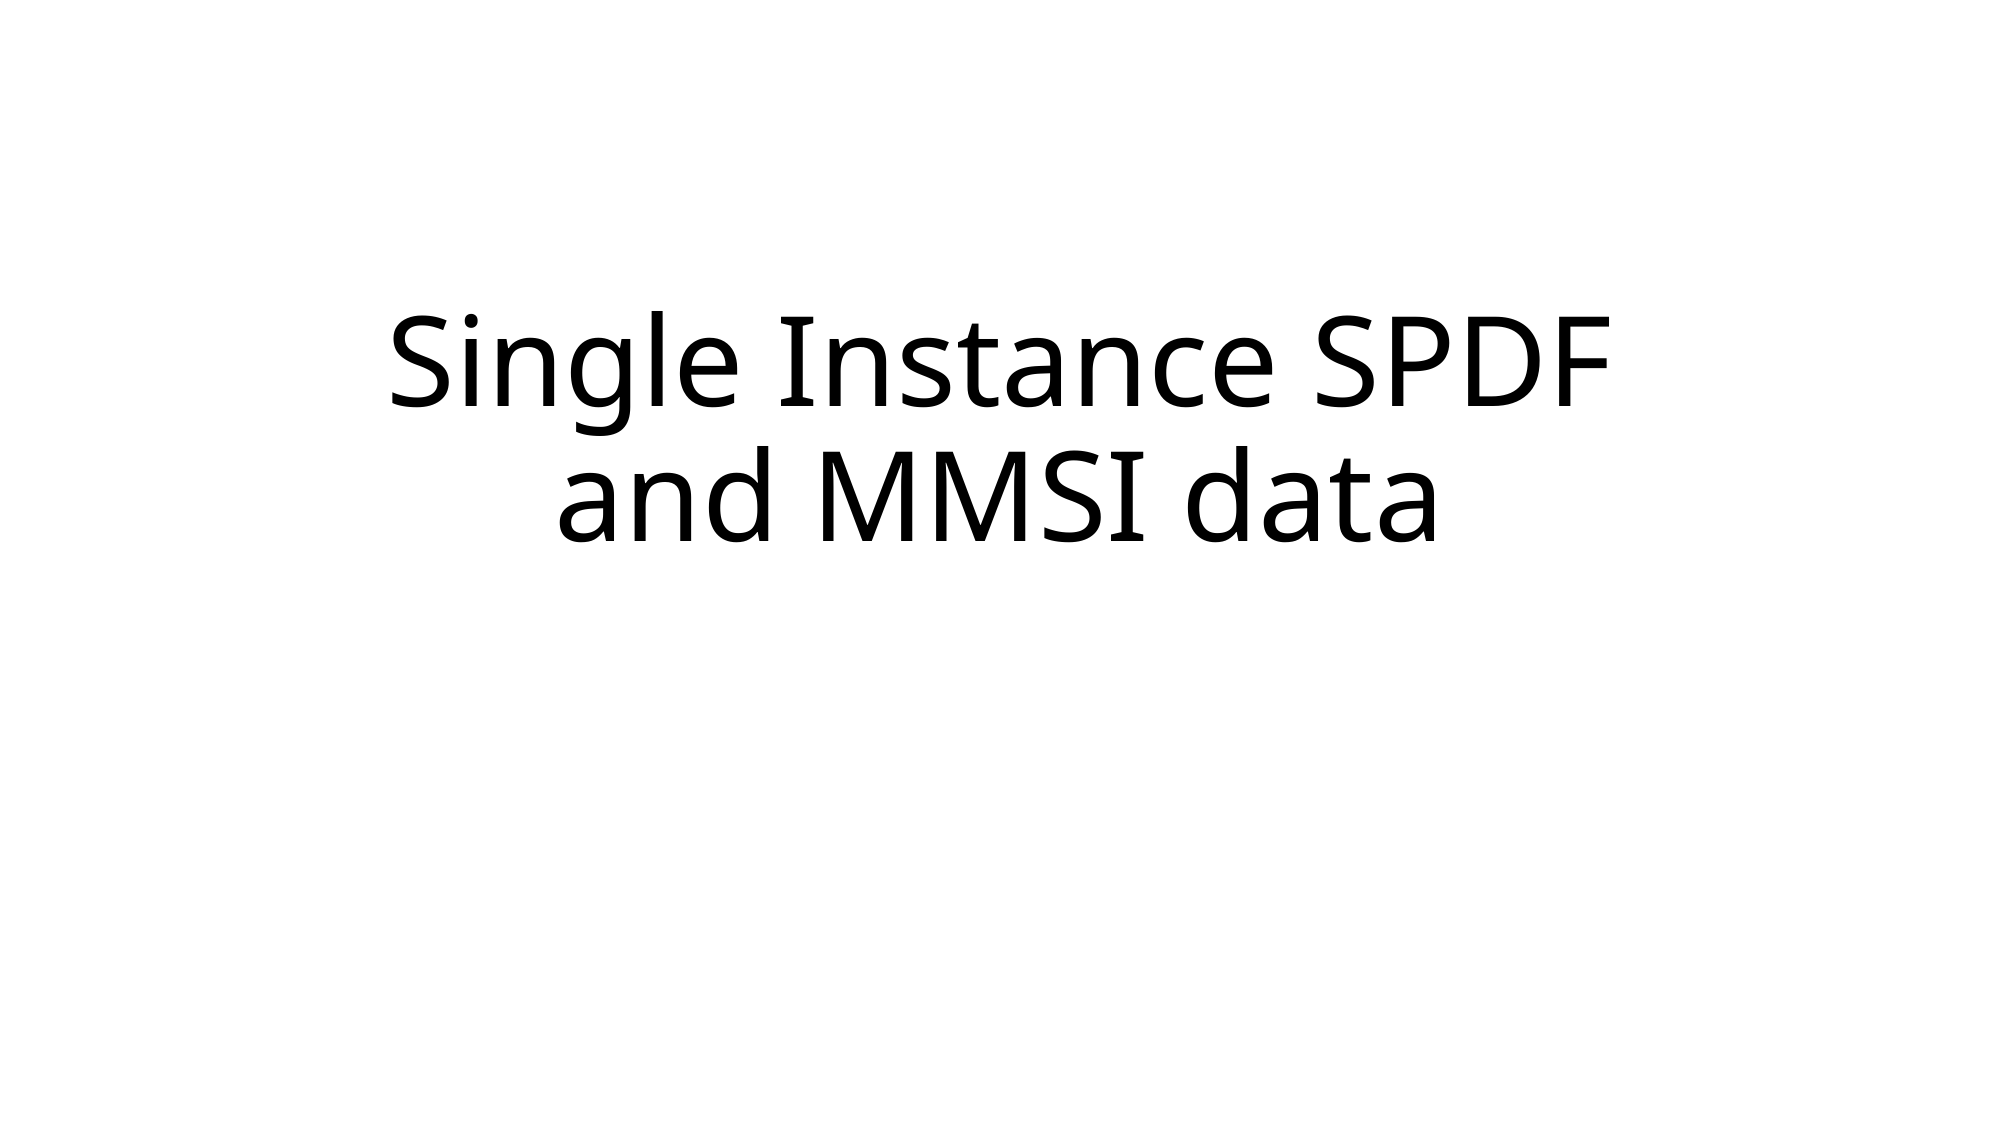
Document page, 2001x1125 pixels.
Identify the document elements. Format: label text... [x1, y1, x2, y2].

title Single Instance SPDF and MMSI data [249, 184, 1750, 576]
